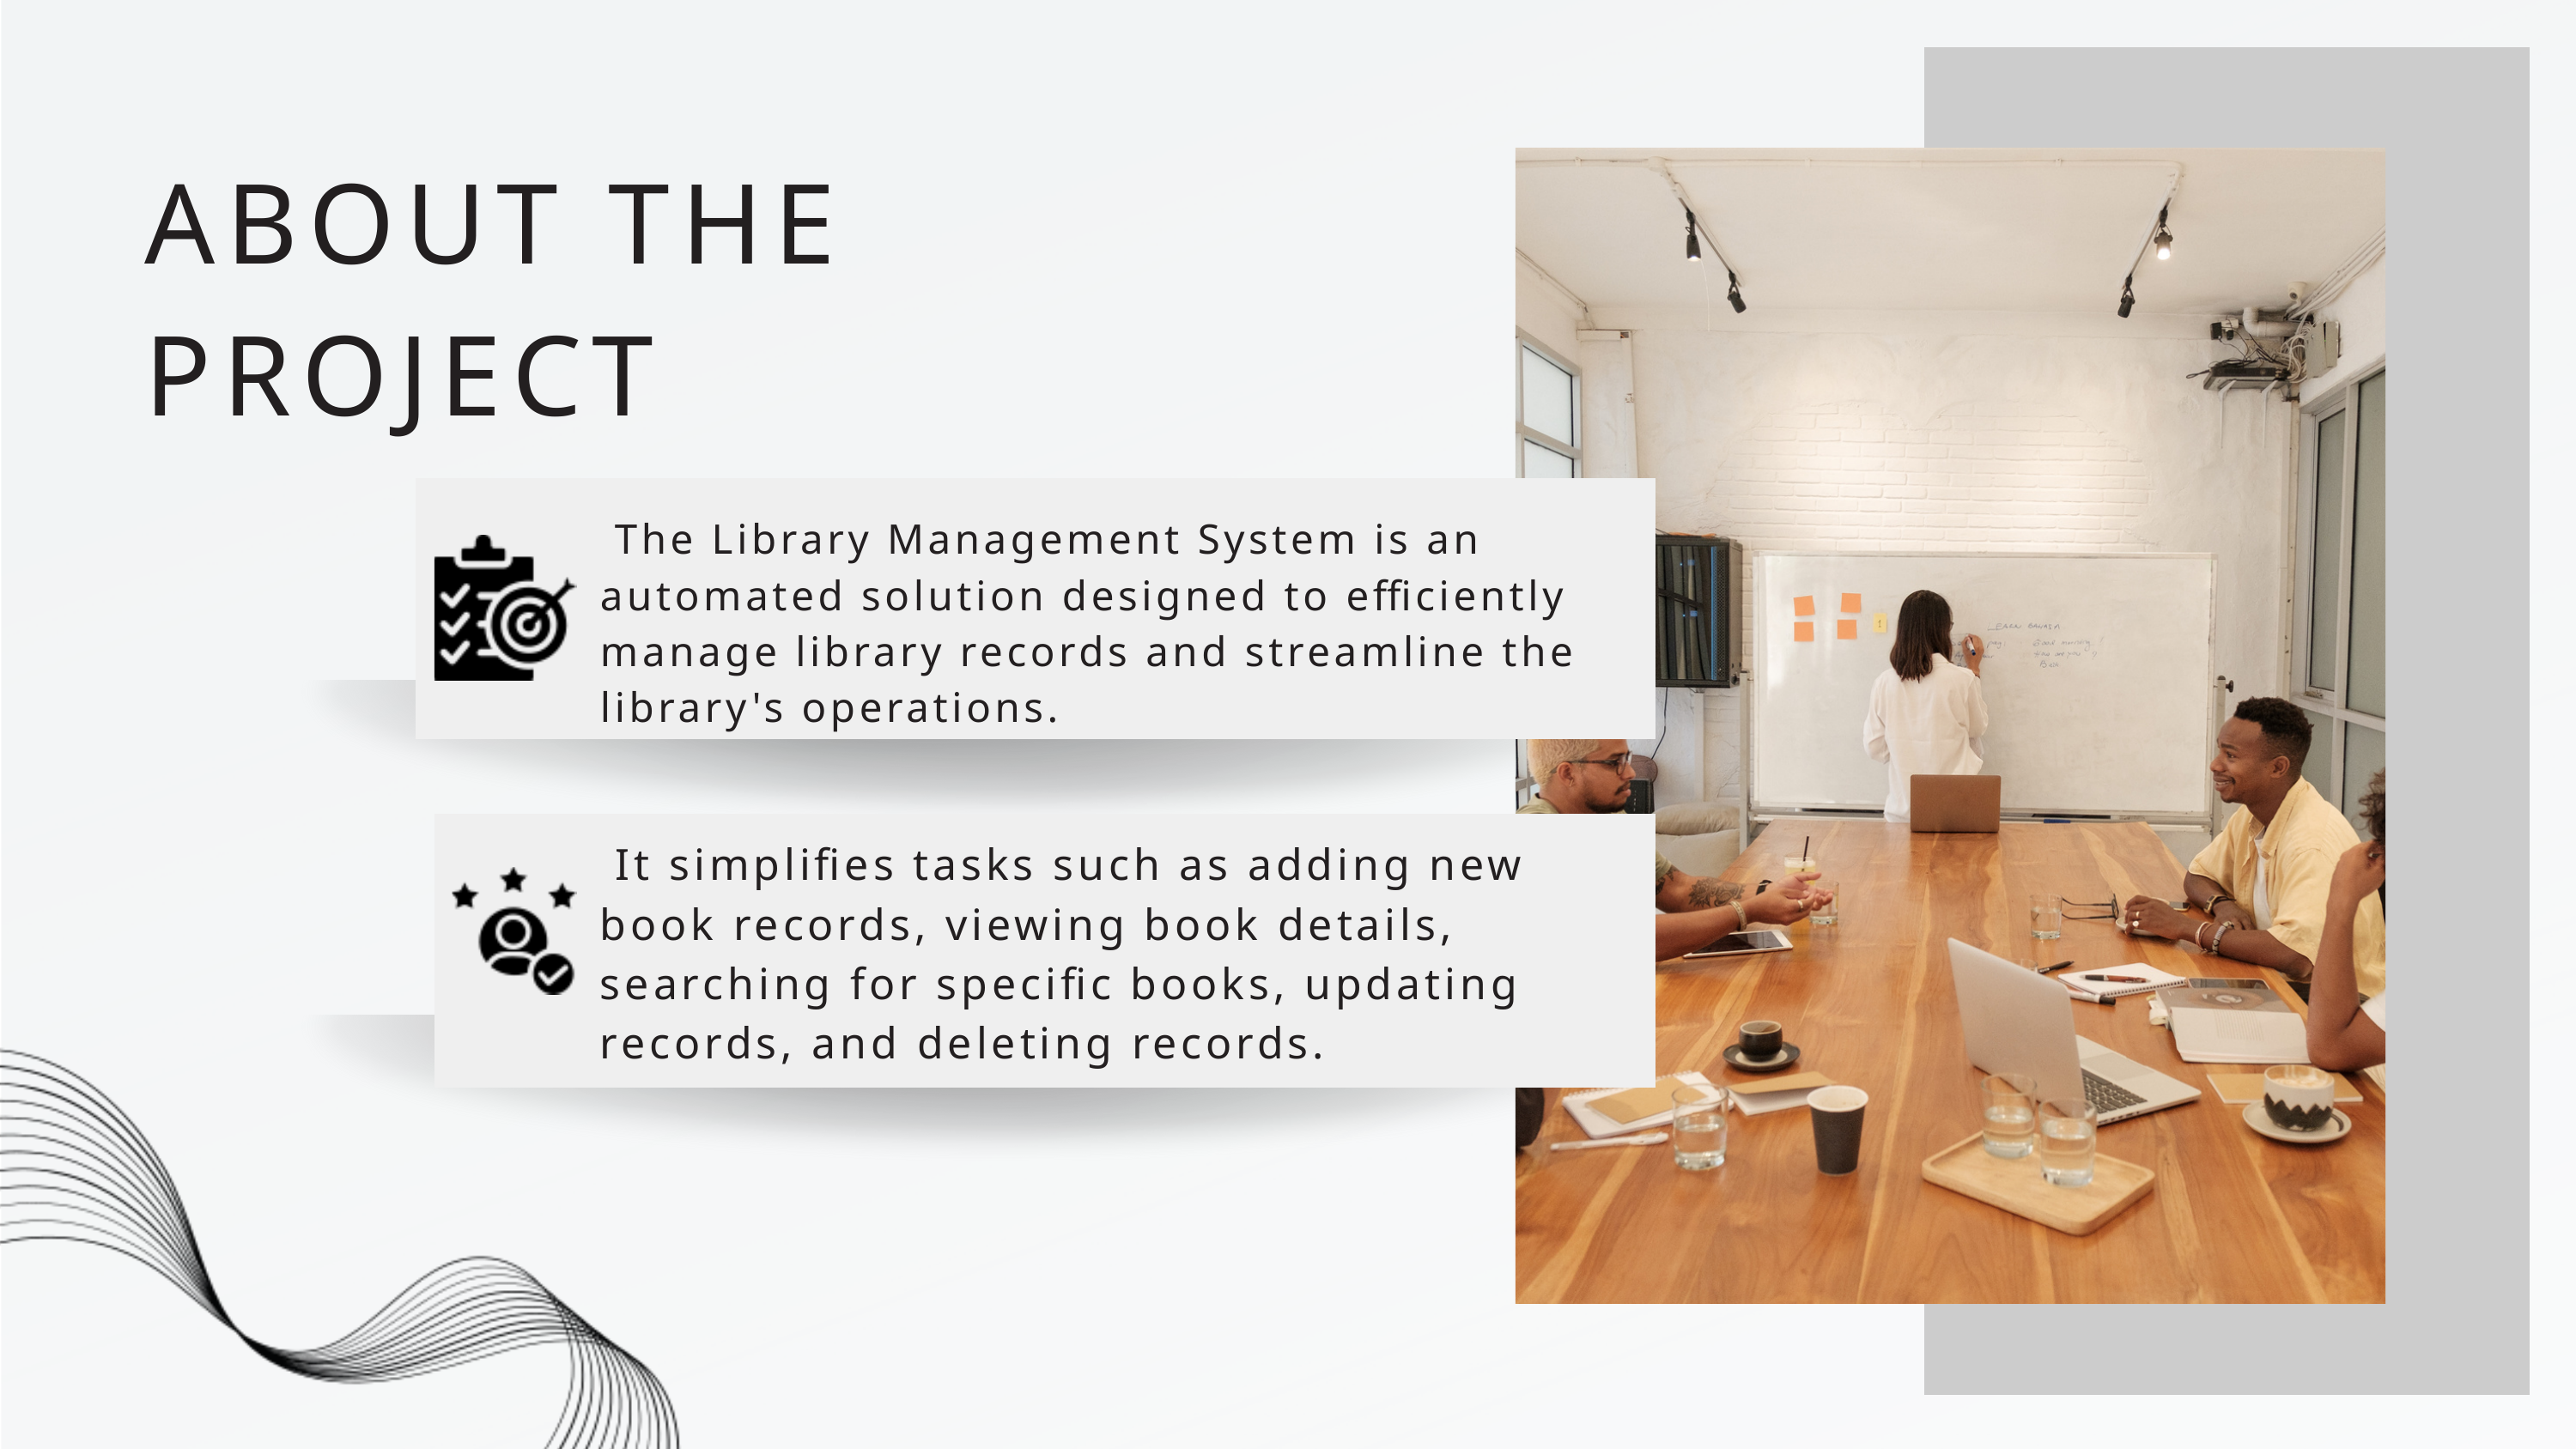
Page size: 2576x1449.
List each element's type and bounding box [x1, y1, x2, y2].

text_box [415, 477, 1656, 740]
picture [0, 0, 2576, 1449]
text_box [1924, 47, 2530, 1396]
text_box [434, 813, 1656, 1088]
